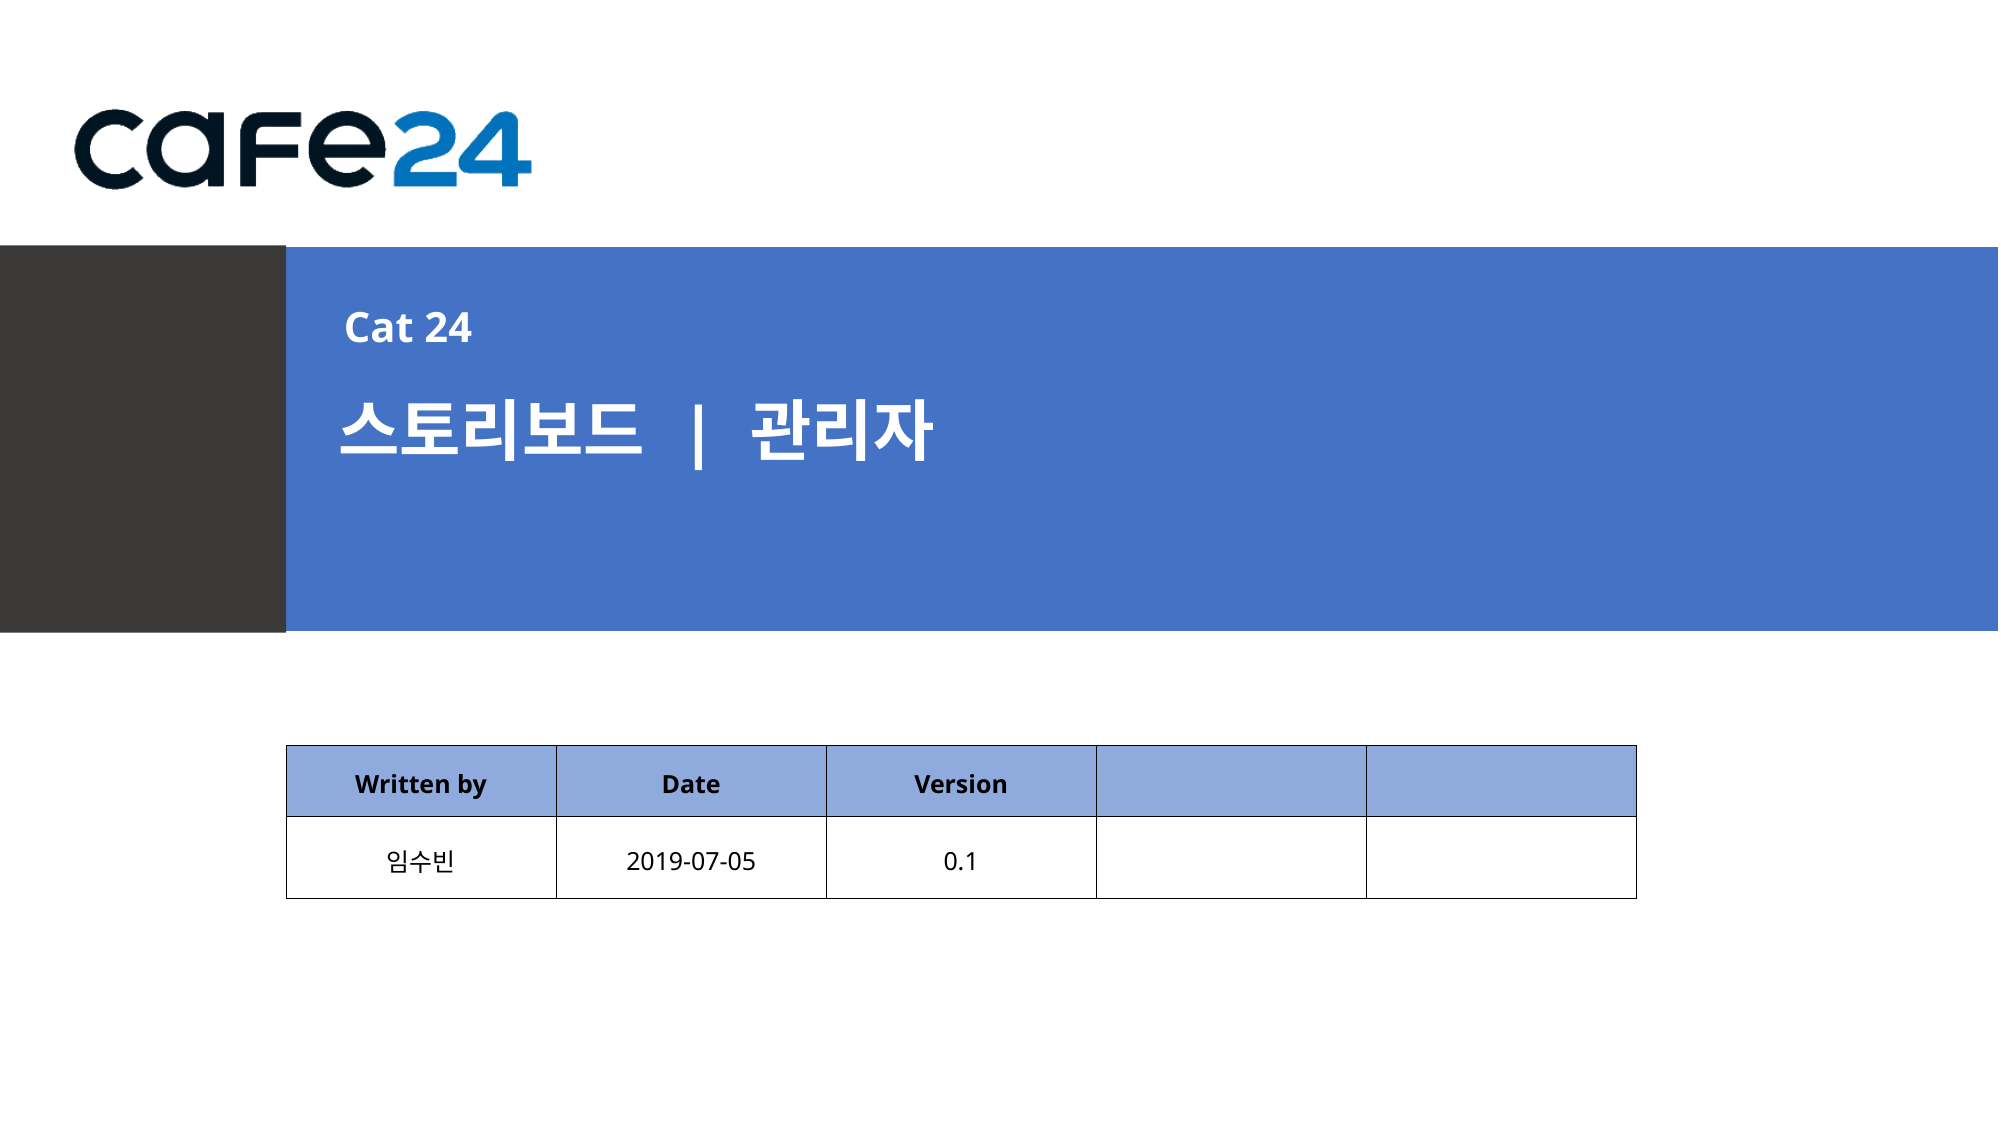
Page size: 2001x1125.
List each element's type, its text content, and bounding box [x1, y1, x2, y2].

table_cell 0.1 [827, 817, 1096, 898]
table_cell [1367, 817, 1636, 898]
text_box 스토리보드 | 관리자 [323, 381, 1274, 476]
text_box [287, 244, 2000, 634]
text_box [0, 244, 287, 634]
table_cell 임수빈 [287, 817, 556, 898]
table_header [1097, 746, 1366, 816]
table_cell 2019-07-05 [557, 817, 826, 898]
table_header Date [557, 746, 826, 816]
picture [17, 0, 589, 322]
text_box Cat 24 [329, 293, 1280, 358]
table_header Version [827, 746, 1096, 816]
table_header [1367, 746, 1636, 816]
table_header Written by [287, 746, 556, 816]
table_cell [1097, 817, 1366, 898]
